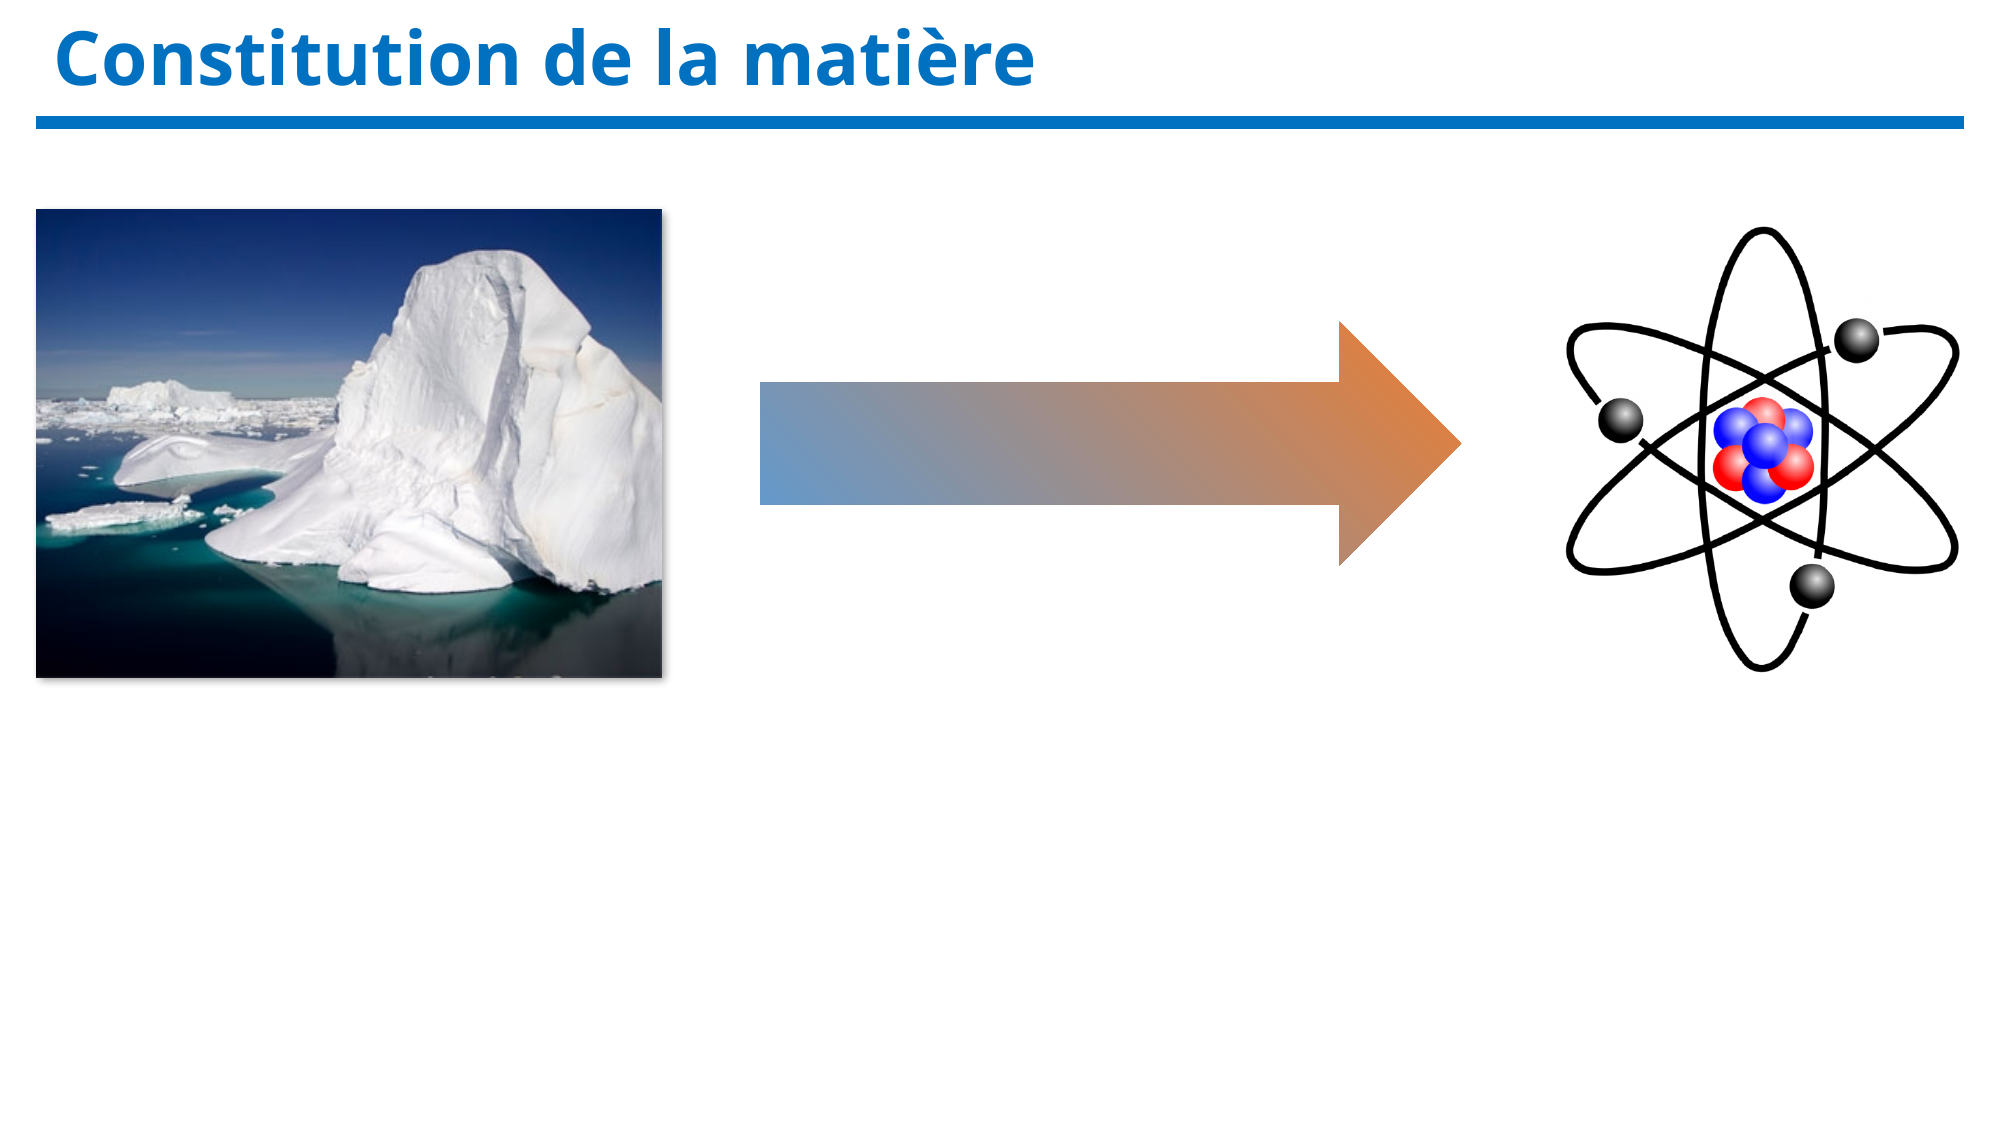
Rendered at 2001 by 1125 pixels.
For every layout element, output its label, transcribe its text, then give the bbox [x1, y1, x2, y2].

picture [36, 209, 662, 678]
text_box Constitution de la matière [0, 0, 2000, 123]
picture [1559, 221, 1965, 678]
text_box [759, 319, 1463, 568]
